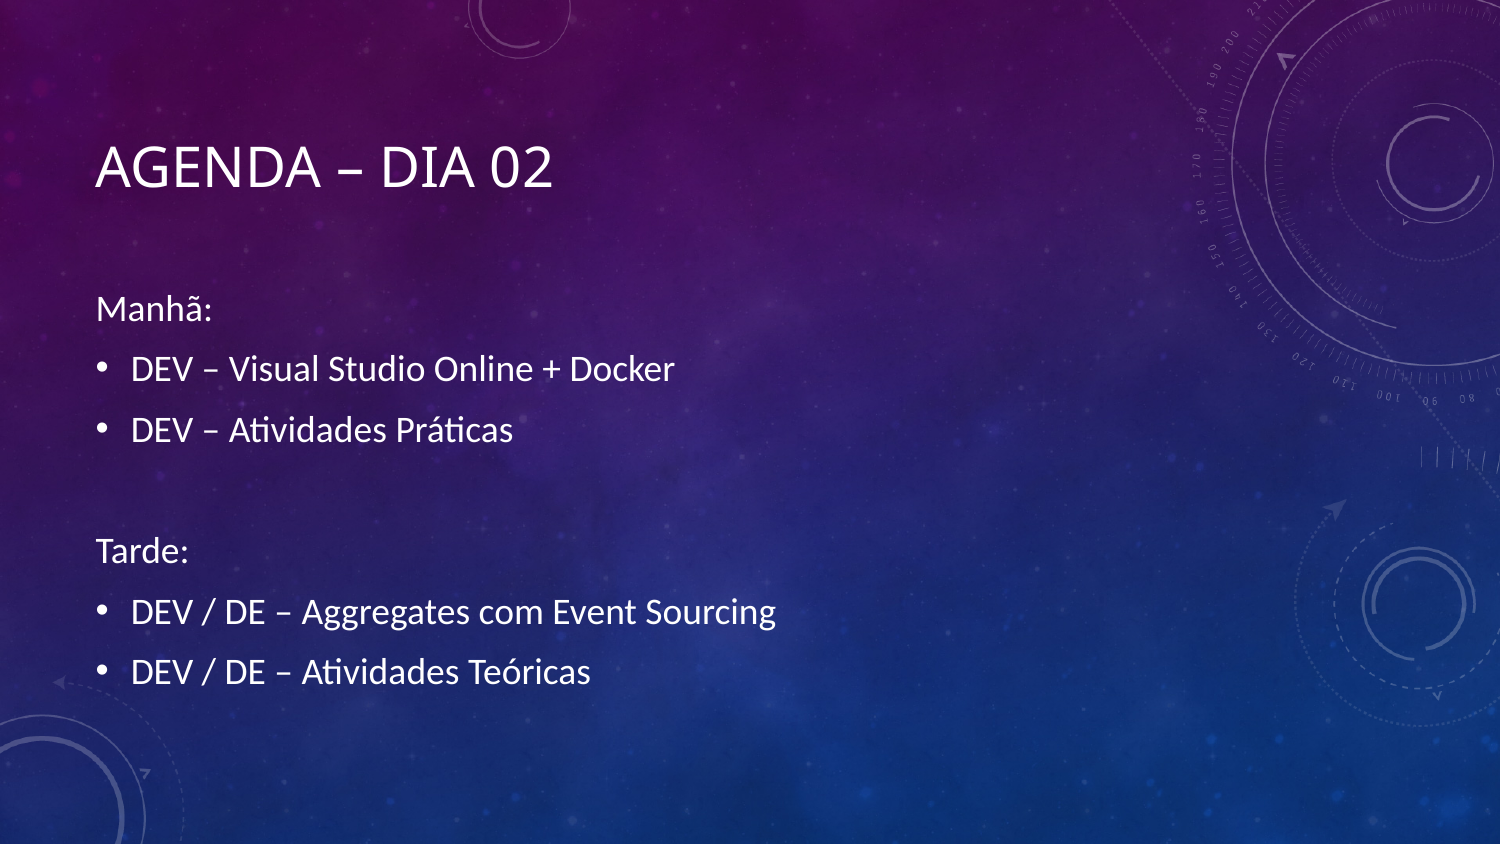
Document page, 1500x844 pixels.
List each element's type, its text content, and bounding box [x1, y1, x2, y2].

picture [0, 0, 1500, 844]
title Agenda – Dia 02 [84, 75, 1331, 255]
list Manhã: DEV – Visual Studio Online + Docker DEV – Atividades Práticas Tarde: DEV / DE – Aggregates com Event Sourcing DEV / DE – Atividades Teóricas [84, 263, 1331, 713]
